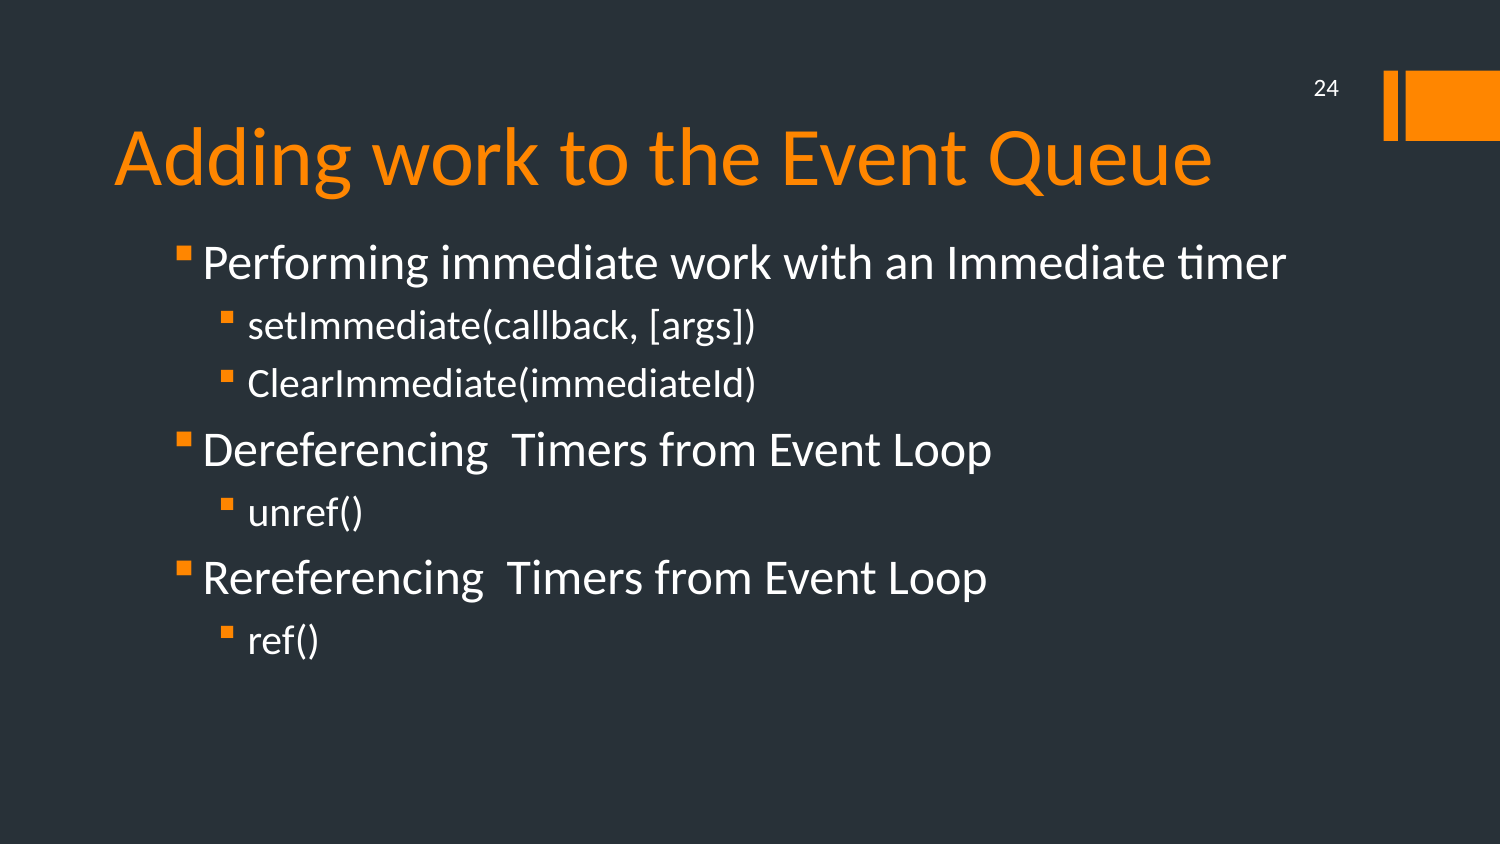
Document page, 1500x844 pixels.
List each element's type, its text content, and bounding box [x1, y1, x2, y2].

slide_number 24 [1199, 67, 1355, 105]
list Performing immediate work with an Immediate timer setImmediate(callback, [args]) ClearImmediate(immediateId) Dereferencing Timers from Event Loop unref() Rereferencing Timers from Event Loop ref() [150, 221, 1350, 777]
title Adding work to the Event Queue [99, 59, 1363, 210]
